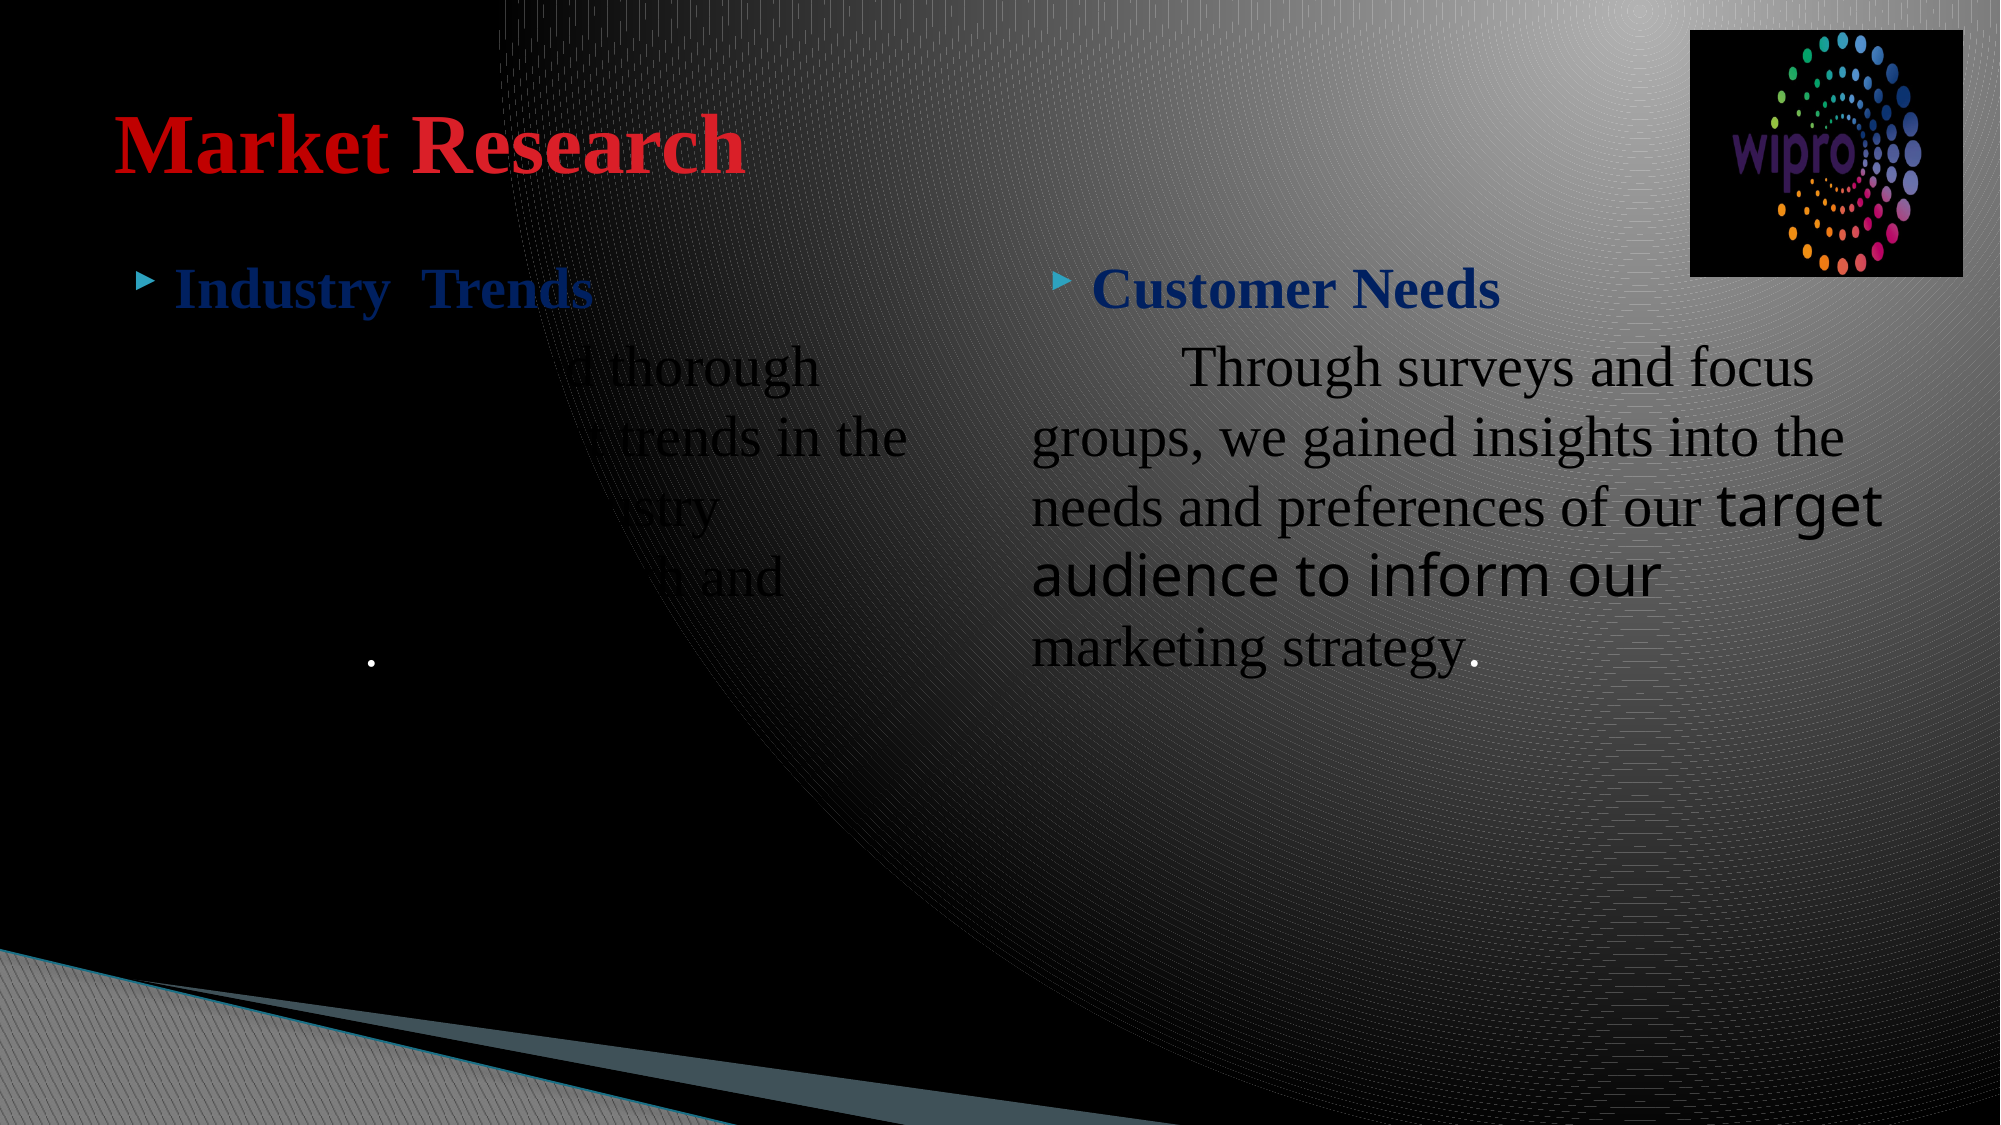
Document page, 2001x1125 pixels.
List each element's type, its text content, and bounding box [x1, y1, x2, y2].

picture [0, 952, 724, 1125]
title Market Research [99, 45, 1684, 233]
list Industry Trends We conducted thorough research on the latest trends in the digital marketing industry opportunities for growth and innovation. [99, 243, 984, 986]
list Customer Needs Through surveys and focus groups, we gained insights into the needs and preferences of our target audience to inform our marketing strategy. [1016, 243, 1900, 986]
picture [1690, 30, 1963, 278]
